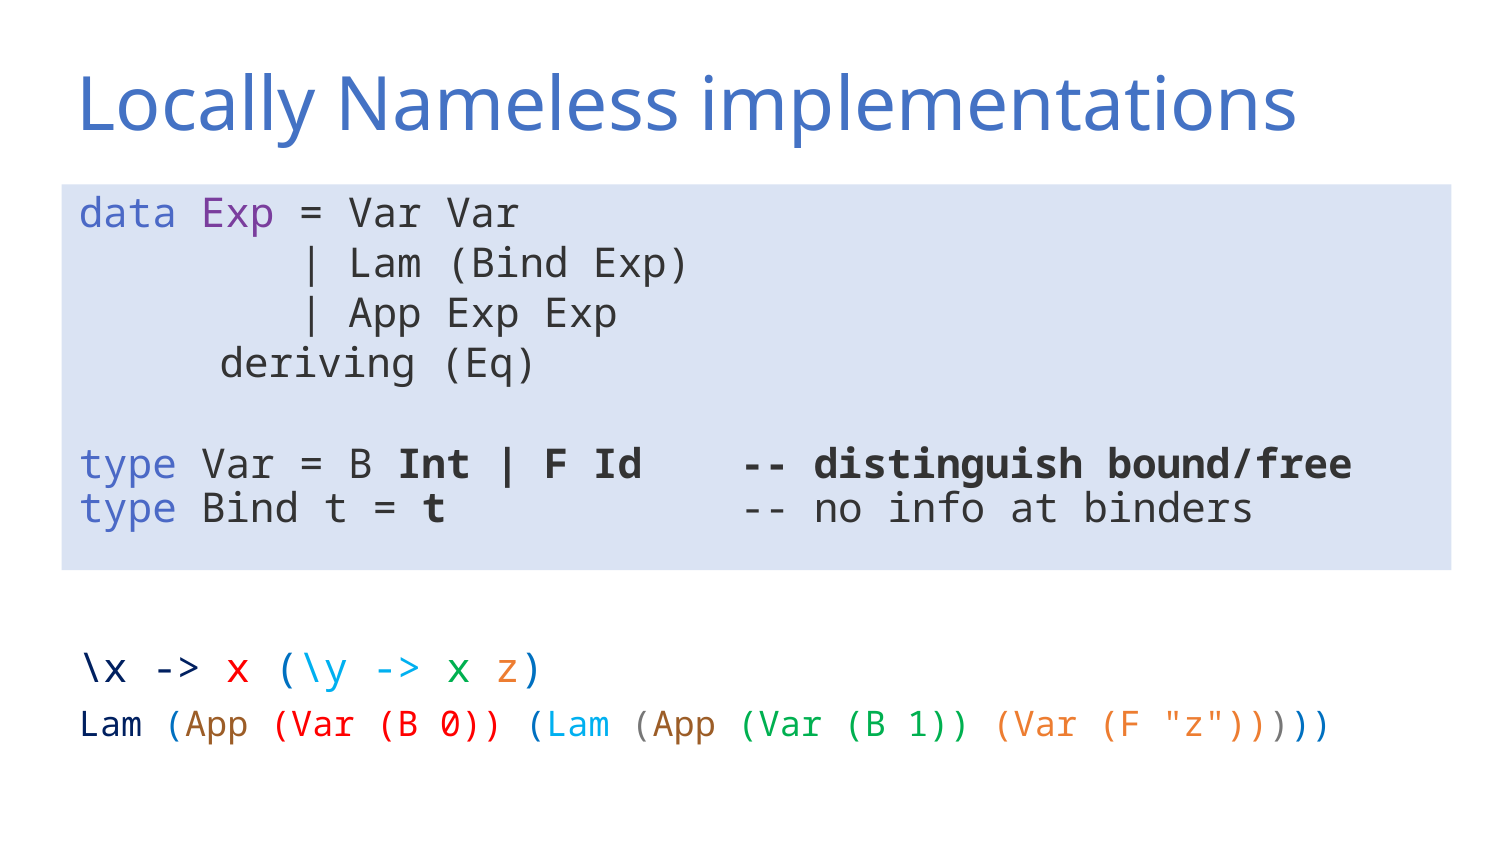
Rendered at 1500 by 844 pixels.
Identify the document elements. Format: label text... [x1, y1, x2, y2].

title Locally Nameless implementations [61, 39, 1356, 174]
list data Exp = Var Var | Lam (Bind Exp) | App Exp Exp deriving (Eq) type Var = B Int | F Id -- distinguish bound/free type Bind t = t -- no info at binders \x -> x (\y -> x z) Lam (App (Var (B 0)) (Lam (App (Var (B 1)) (Var (F "z"))))) [63, 184, 1500, 753]
